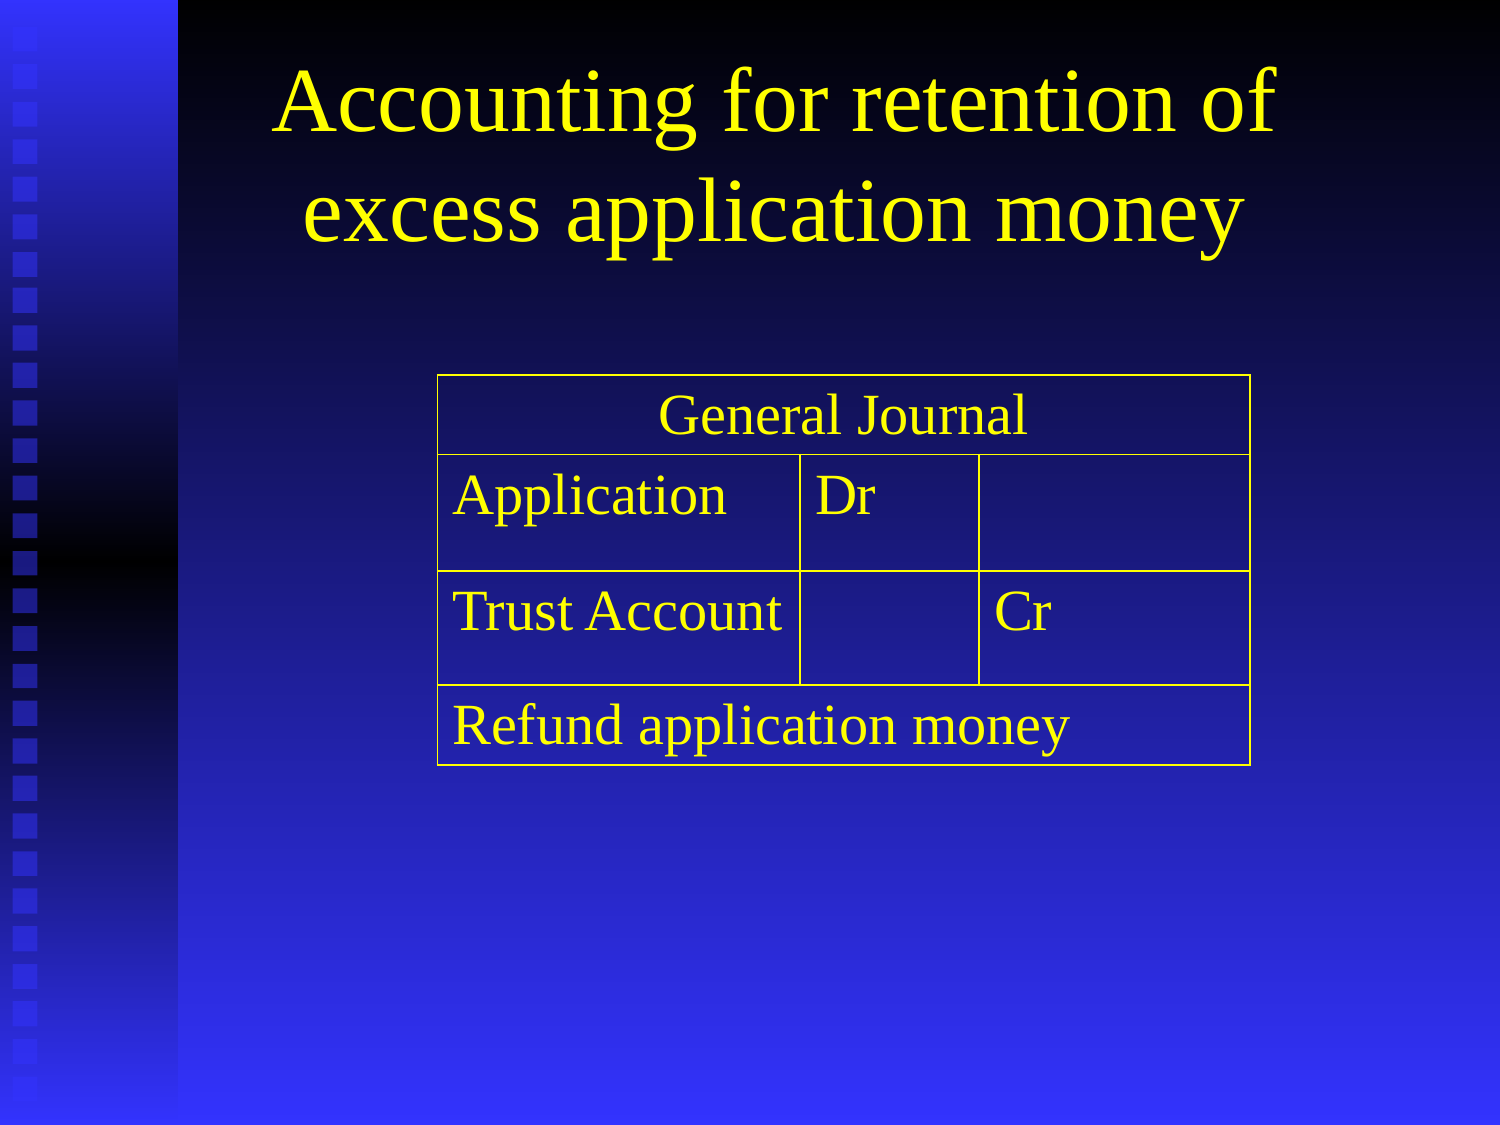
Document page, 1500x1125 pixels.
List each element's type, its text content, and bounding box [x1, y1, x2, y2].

title Accounting for retention of excess application money [137, 49, 1413, 251]
table_header General Journal [438, 376, 1249, 454]
table_cell Application [438, 455, 799, 570]
table_cell [801, 572, 978, 684]
table_cell Dr [801, 455, 978, 570]
table_cell Trust Account [438, 572, 799, 684]
table_cell Cr [980, 572, 1249, 684]
table_cell Refund application money [438, 686, 1249, 764]
table_cell [980, 455, 1249, 570]
